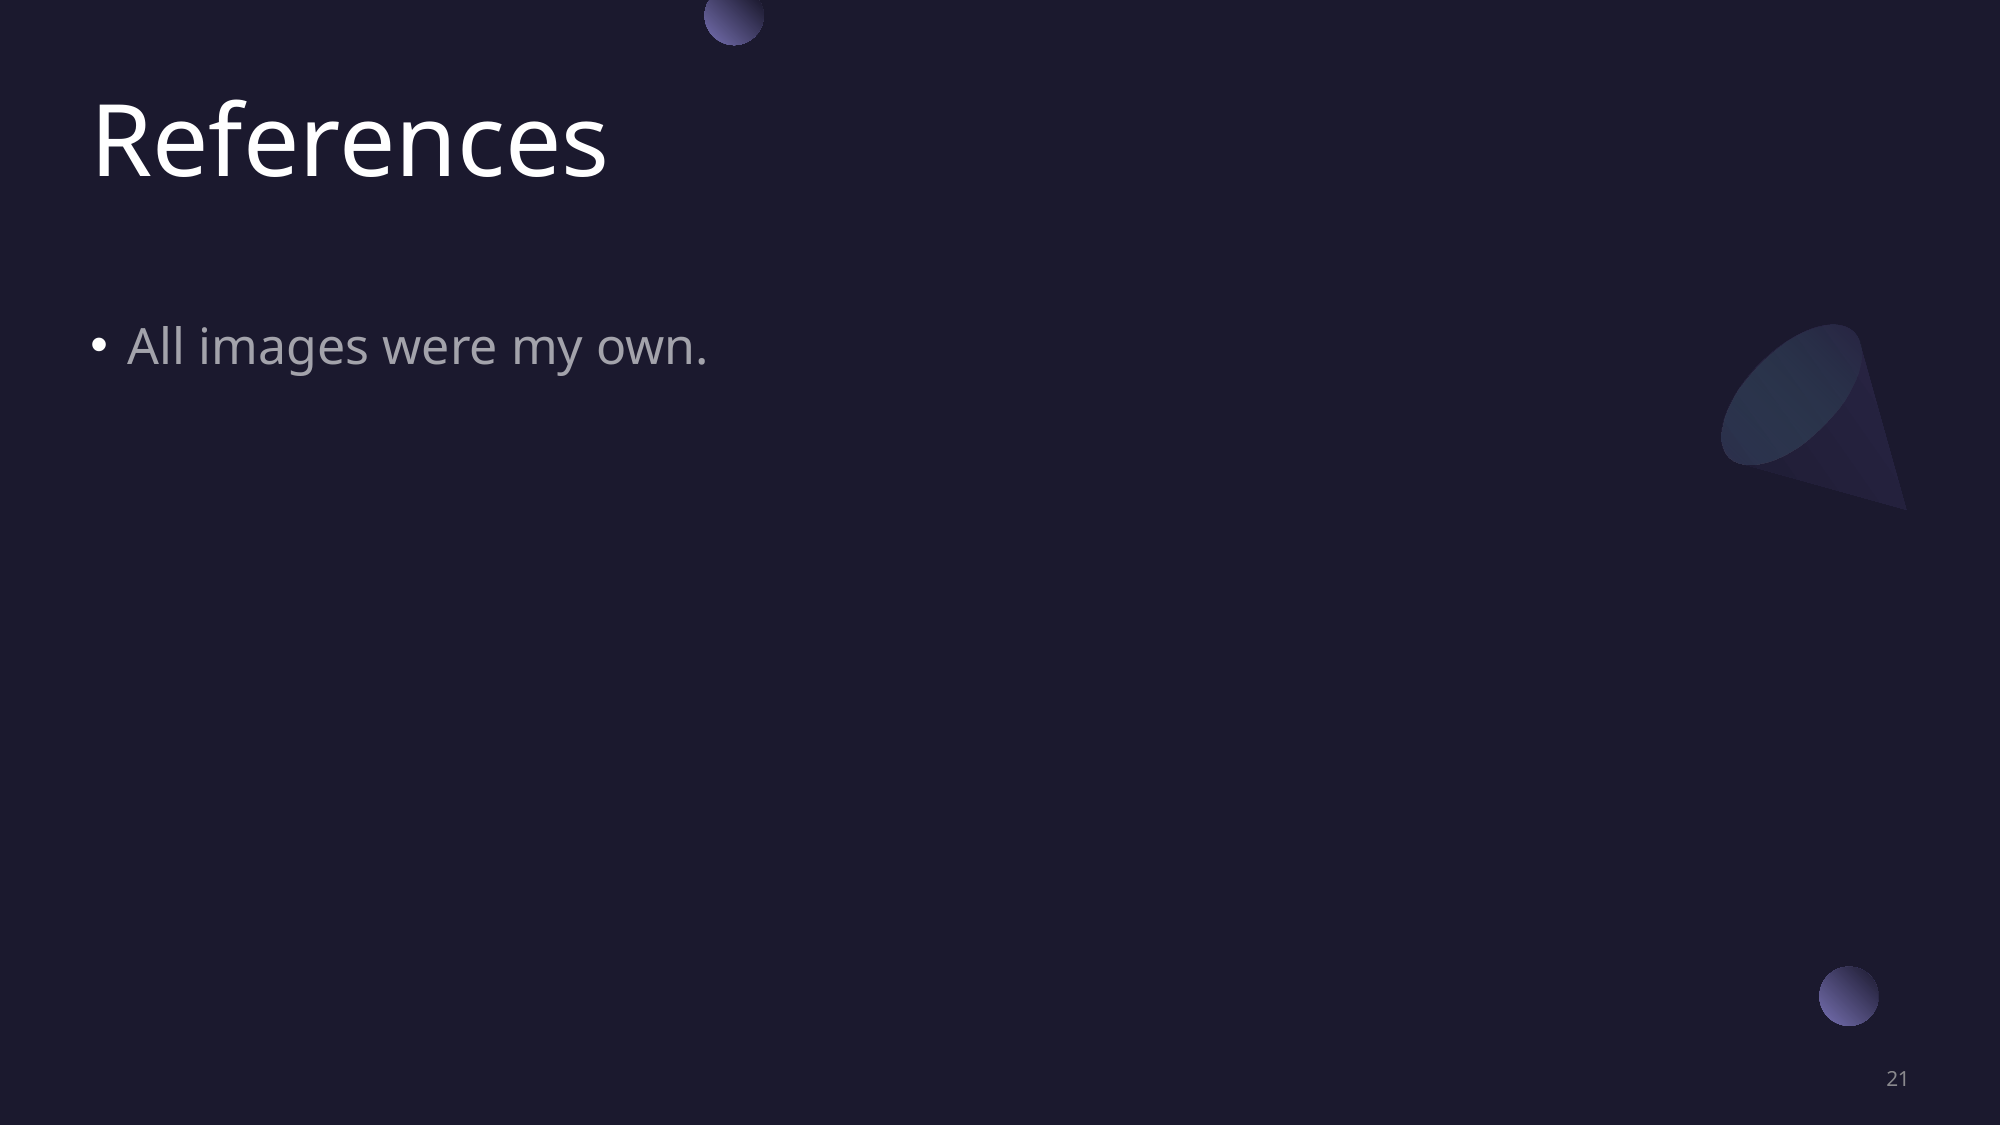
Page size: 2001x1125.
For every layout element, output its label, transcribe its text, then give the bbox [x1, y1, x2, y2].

title References [90, 90, 1911, 309]
list All images were my own. [90, 308, 981, 886]
text_box [703, 0, 765, 47]
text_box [1702, 332, 1922, 541]
slide_number 21 [1632, 1067, 1910, 1093]
